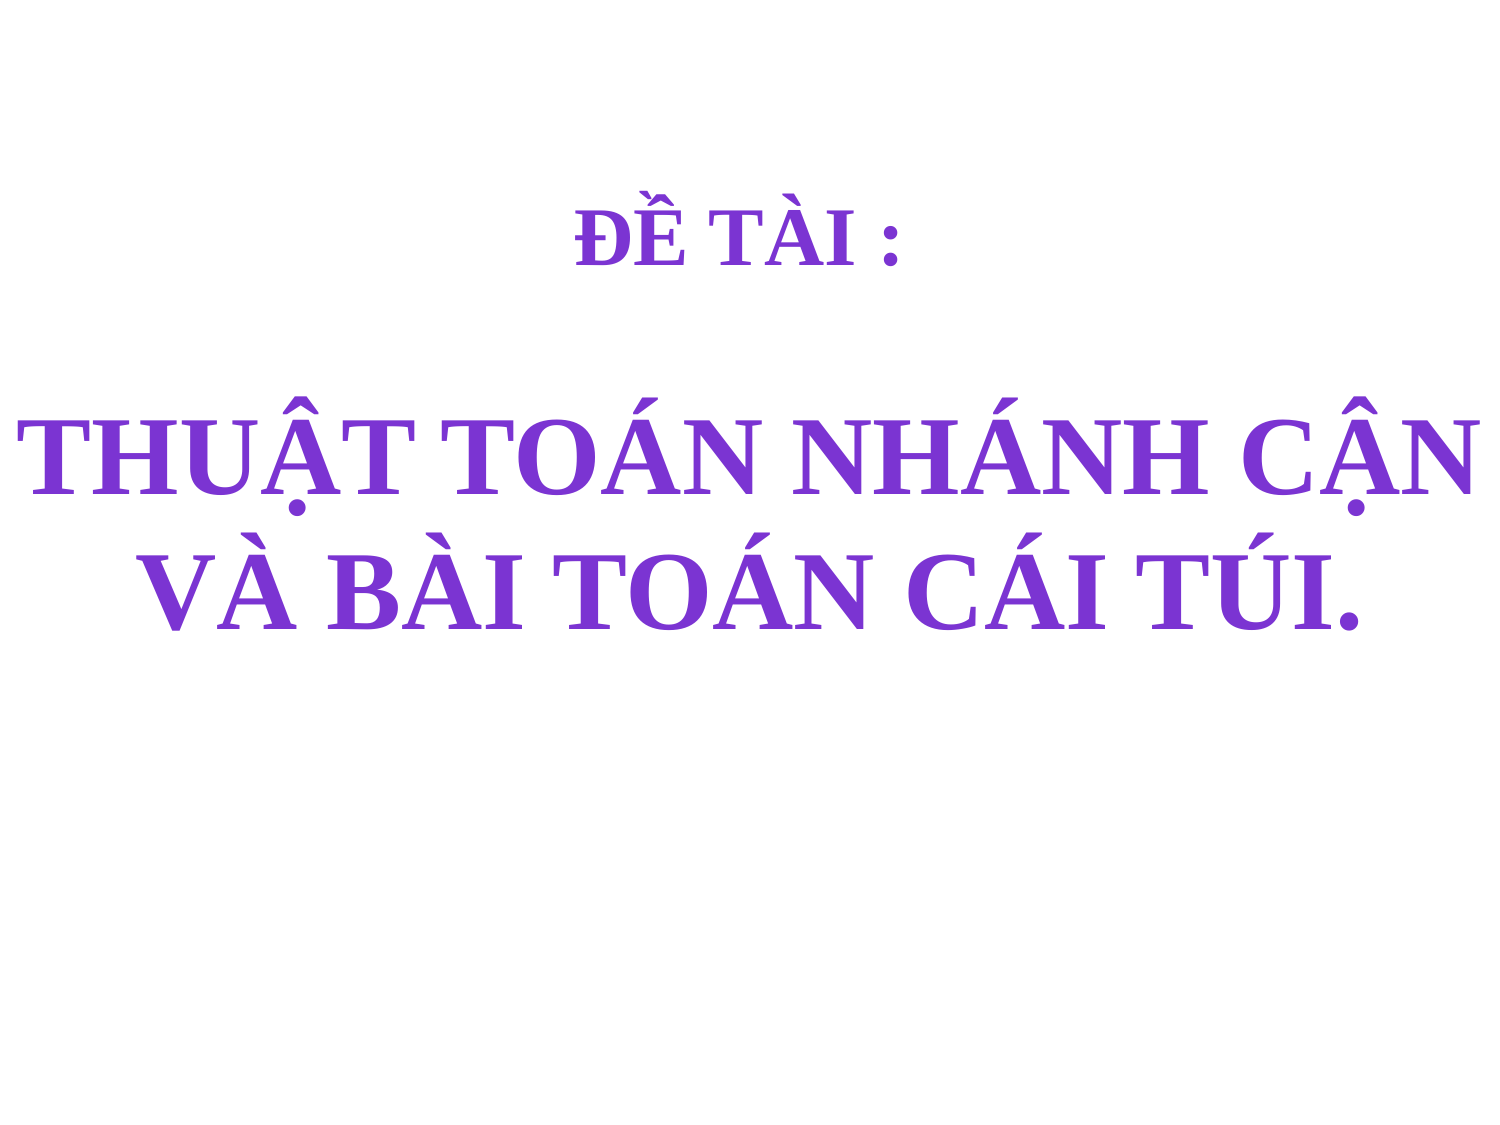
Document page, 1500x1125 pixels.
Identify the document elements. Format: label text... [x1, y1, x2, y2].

text_box Đề tài : Thuật toán nhánh cận và bài toán cái túi. [0, 174, 1500, 660]
